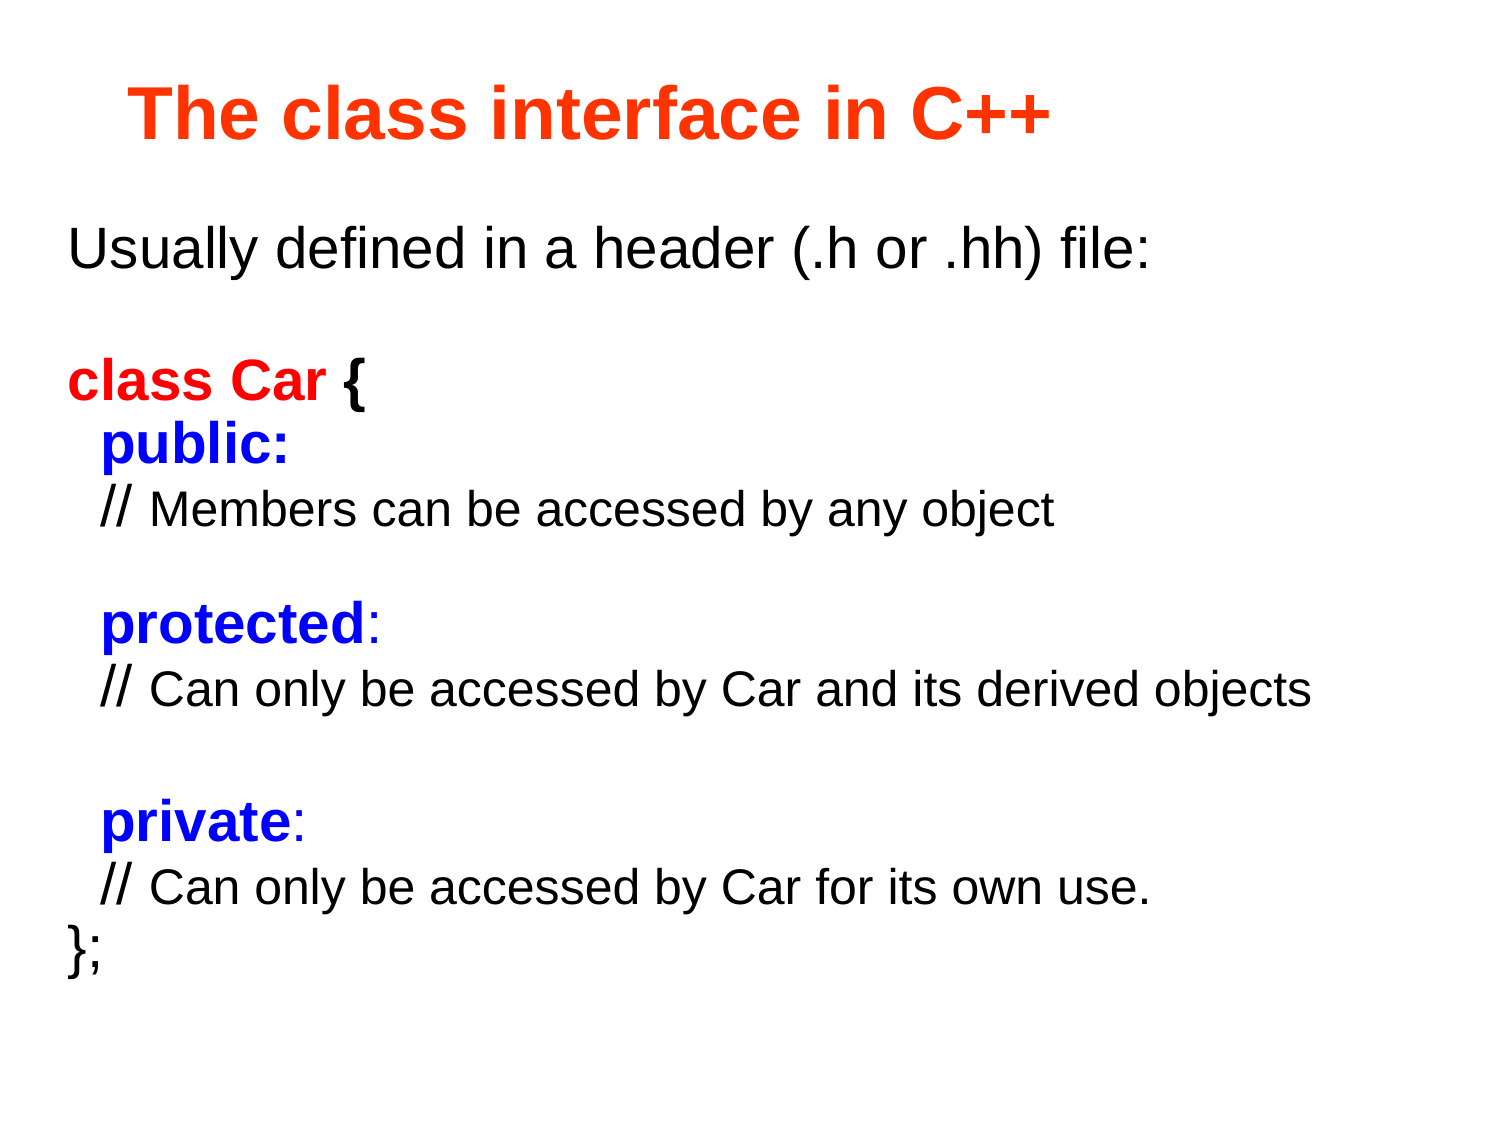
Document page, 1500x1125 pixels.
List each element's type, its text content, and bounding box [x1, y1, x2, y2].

text_box Usually defined in a header (.h or .hh) file: class Car { public: // Members can be accessed by any object protected: // Can only be accessed by Car and its derived objects private: // Can only be accessed by Car for its own use. }; [53, 202, 1459, 1058]
title The class interface in C++ [112, 56, 1388, 163]
